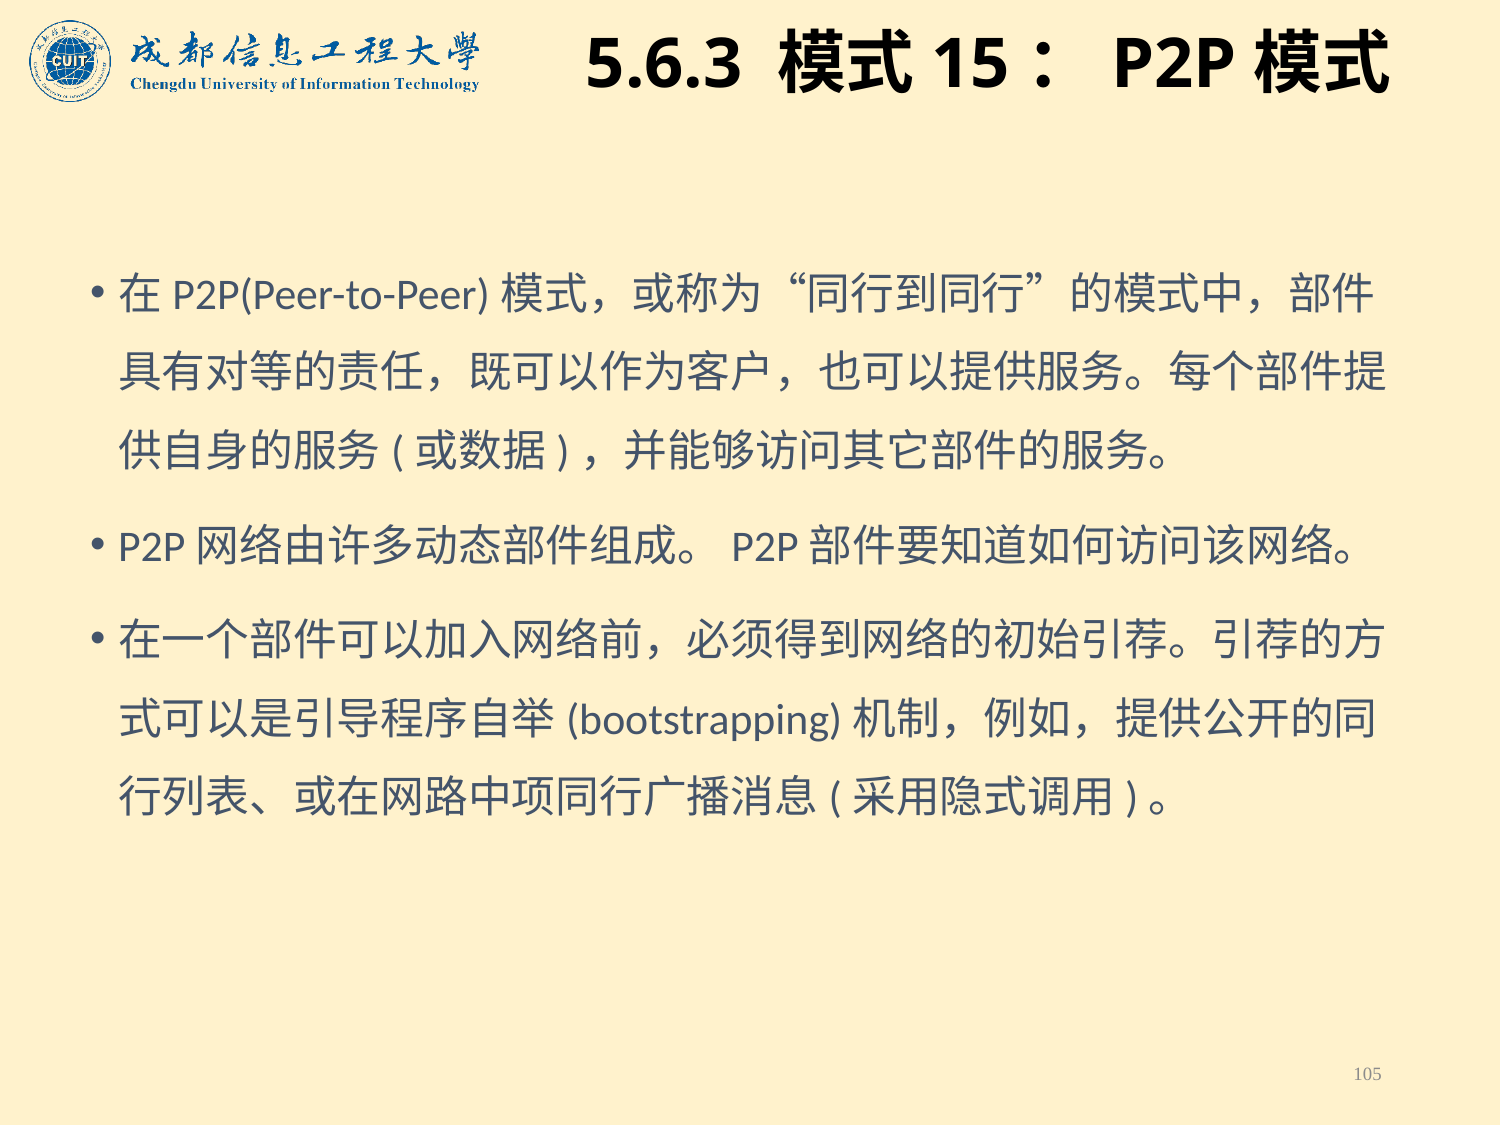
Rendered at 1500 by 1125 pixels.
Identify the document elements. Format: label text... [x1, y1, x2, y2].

list 在P2P(Peer-to-Peer)模式，或称为“同行到同行”的模式中，部件具有对等的责任，既可以作为客户，也可以提供服务。每个部件提供自身的服务(或数据)，并能够访问其它部件的服务。 P2P网络由许多动态部件组成。P2P部件要知道如何访问该网络。 在一个部件可以加入网络前，必须得到网络的初始引荐。引荐的方式可以是引导程序自举(bootstrapping)机制，例如，提供公开的同行列表、或在网路中项同行广播消息(采用隐式调用)。 [75, 231, 1425, 1035]
slide_number 105 [1059, 1042, 1397, 1103]
picture [29, 20, 112, 102]
title 5.6.3 模式15：P2P模式 [112, 20, 1406, 110]
